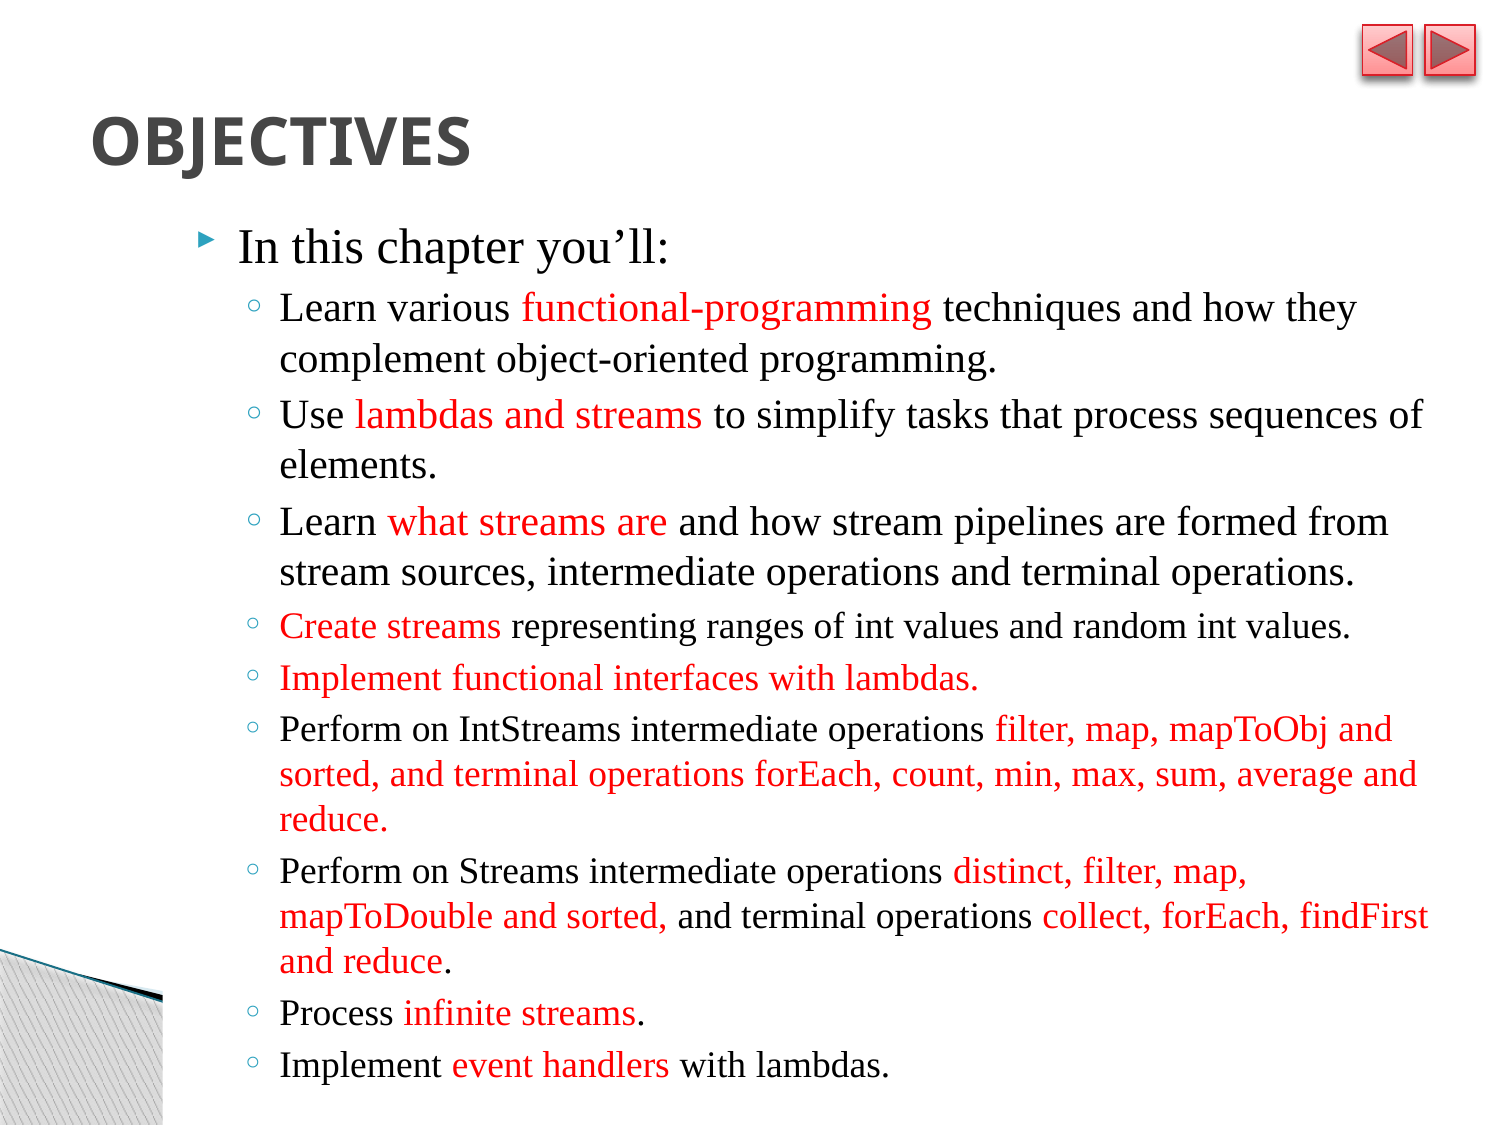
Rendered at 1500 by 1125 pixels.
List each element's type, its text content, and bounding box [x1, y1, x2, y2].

list In this chapter you’ll: Learn various functional-programming techniques and how they complement object-oriented programming. Use lambdas and streams to simplify tasks that process sequences of elements. Learn what streams are and how stream pipelines are formed from stream sources, intermediate operations and terminal operations. Create streams representing ranges of int values and random int values. Implement functional interfaces with lambdas. Perform on IntStreams intermediate operations filter, map, mapToObj and sorted, and terminal operations forEach, count, min, max, sum, average and reduce. Perform on Streams intermediate operations distinct, filter, map, mapToDouble and sorted, and terminal operations collect, forEach, findFirst and reduce. Process infinite streams. Implement event handlers with lambdas. [162, 205, 1463, 1125]
title OBJECTIVES [75, 45, 1425, 233]
